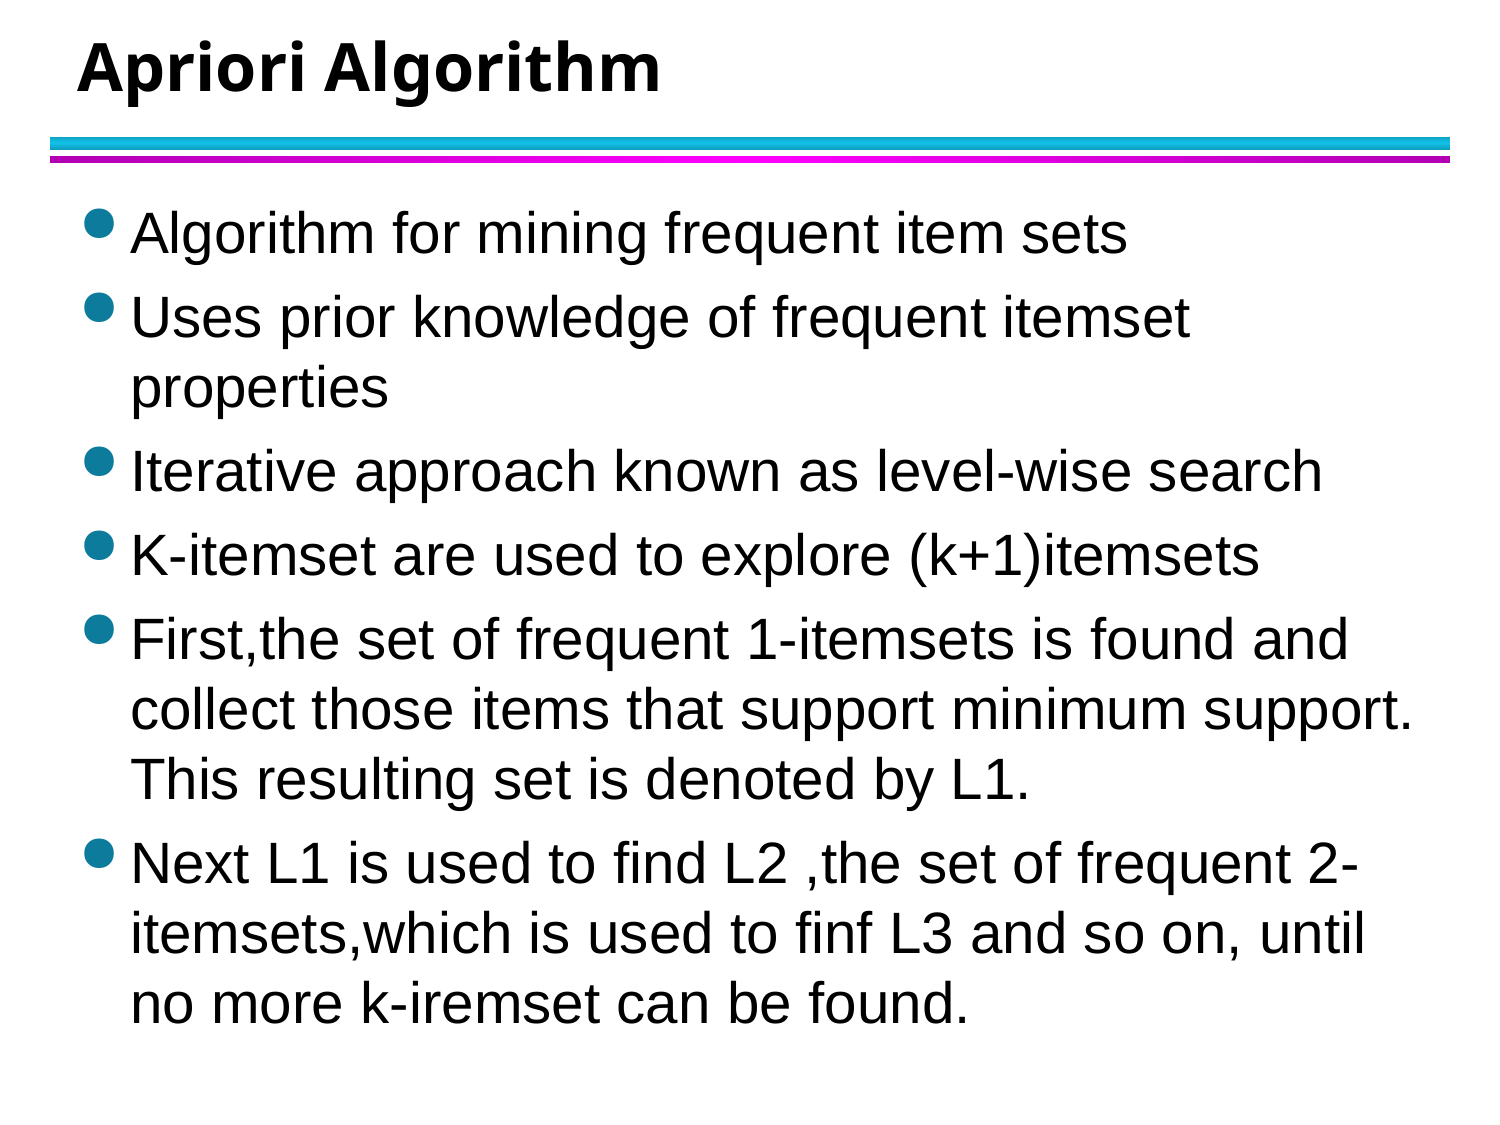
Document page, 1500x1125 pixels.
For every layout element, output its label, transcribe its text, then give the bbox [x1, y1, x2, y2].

title Apriori Algorithm [62, 24, 1421, 113]
list Algorithm for mining frequent item sets Uses prior knowledge of frequent itemset properties Iterative approach known as level-wise search K-itemset are used to explore (k+1)itemsets First,the set of frequent 1-itemsets is found and collect those items that support minimum support. This resulting set is denoted by L1. Next L1 is used to find L2 ,the set of frequent 2-itemsets,which is used to finf L3 and so on, until no more k-iremset can be found. [67, 187, 1432, 1038]
